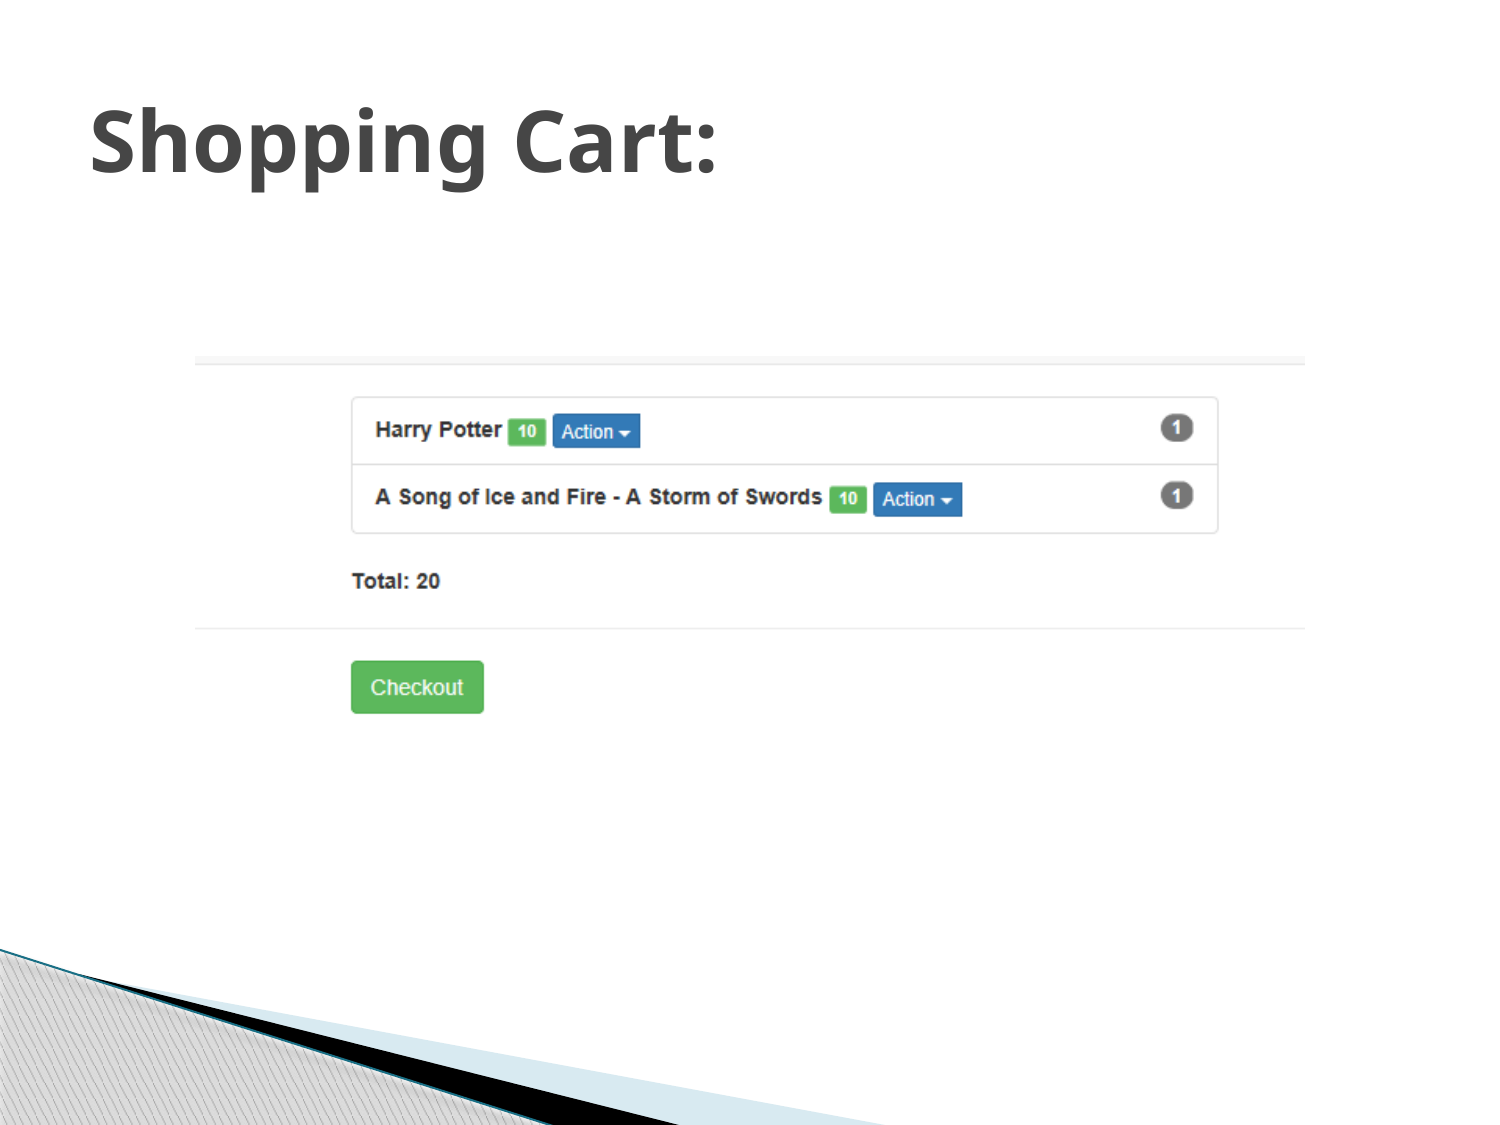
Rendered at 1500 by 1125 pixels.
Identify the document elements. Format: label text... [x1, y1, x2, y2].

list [194, 356, 1305, 873]
title Shopping Cart: [75, 45, 1425, 233]
